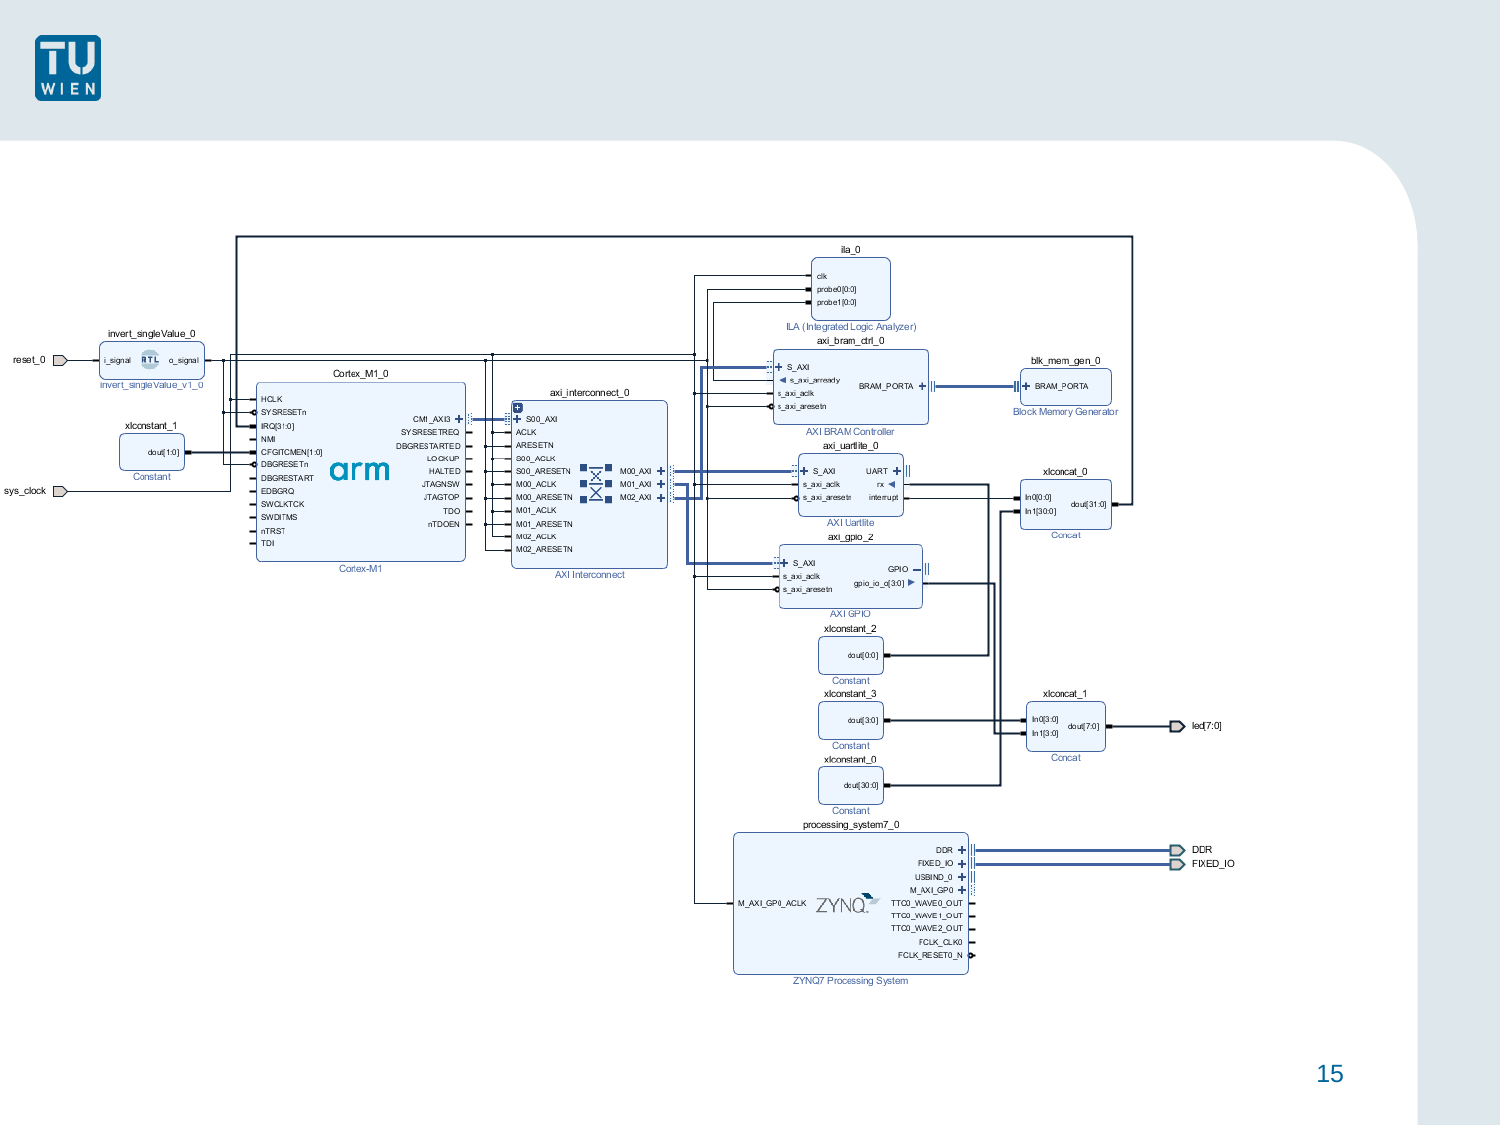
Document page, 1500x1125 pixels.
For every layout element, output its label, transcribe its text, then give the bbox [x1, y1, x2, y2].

picture [90, 83, 94, 94]
picture [42, 83, 46, 94]
slide_number 15 [1074, 1042, 1360, 1103]
picture [69, 42, 80, 74]
picture [0, 231, 1417, 990]
picture [72, 83, 78, 94]
picture [47, 85, 53, 94]
picture [50, 51, 56, 74]
picture [41, 42, 64, 48]
picture [83, 42, 94, 74]
